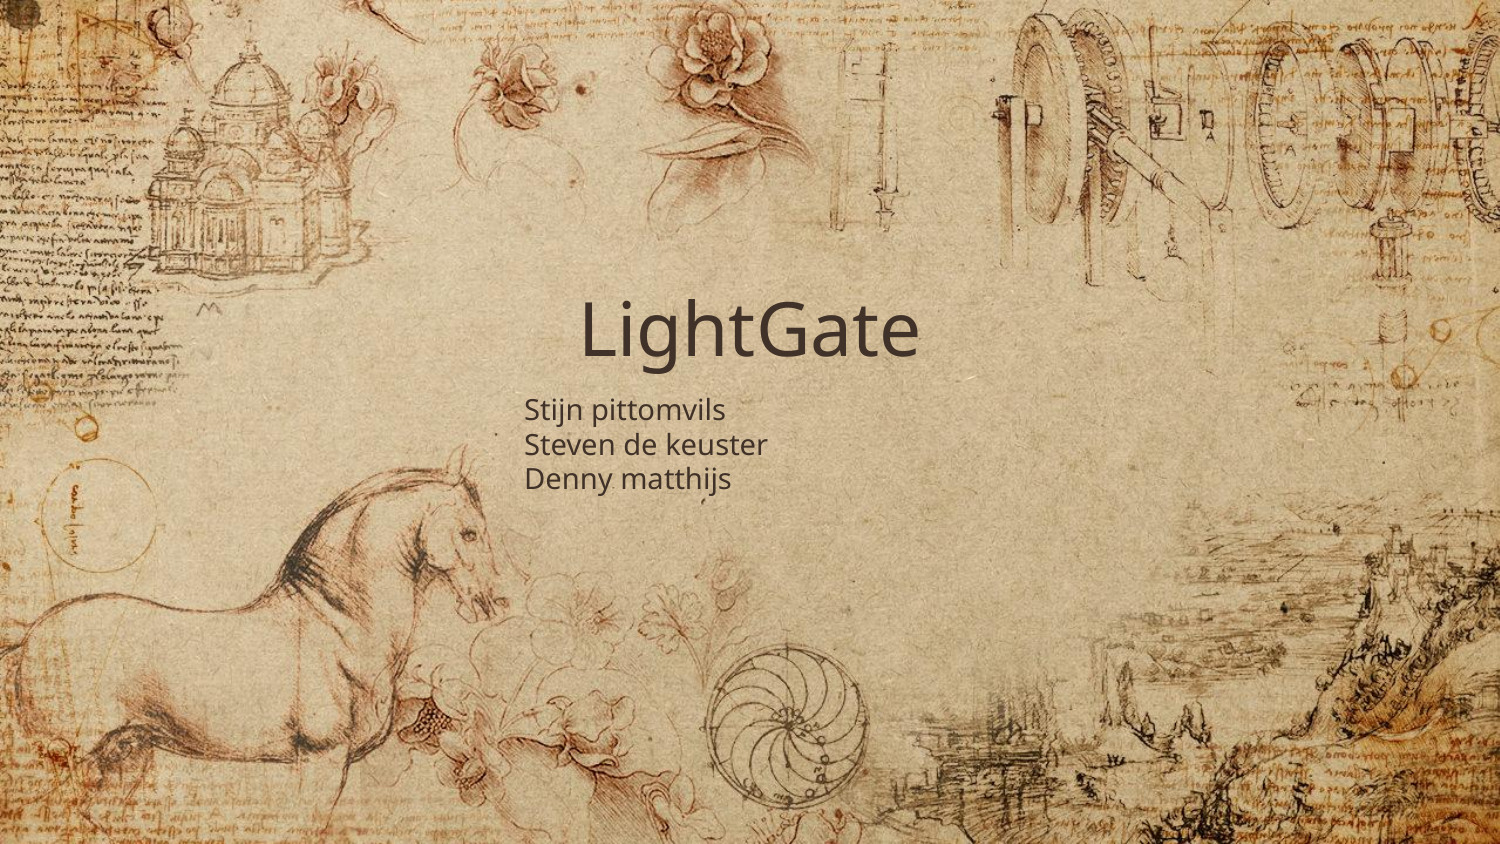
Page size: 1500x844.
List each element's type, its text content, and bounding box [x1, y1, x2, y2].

picture [0, 0, 1500, 844]
text_box Stijn pittomvils Steven de keuster Denny matthijs [509, 369, 1091, 517]
title LightGate [459, 273, 1041, 380]
